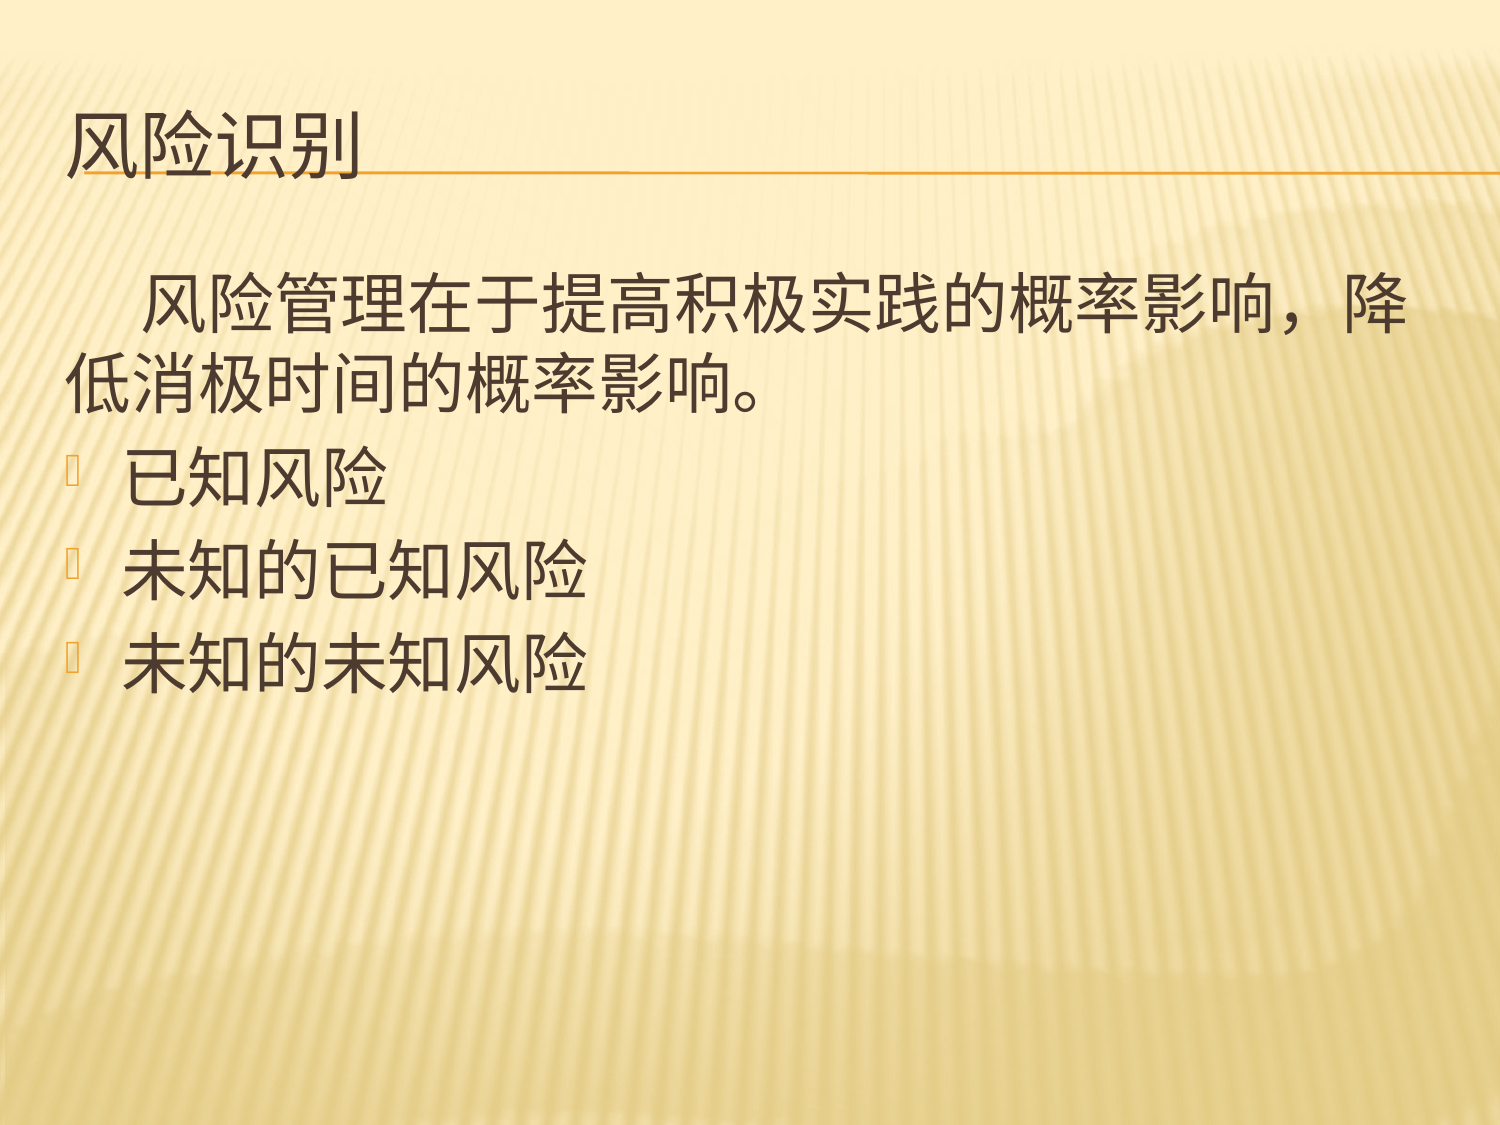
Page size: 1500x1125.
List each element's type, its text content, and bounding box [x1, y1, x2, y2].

list 风险管理在于提高积极实践的概率影响，降低消极时间的概率影响。 已知风险 未知的已知风险 未知的未知风险 [50, 254, 1475, 998]
title 风险识别 [50, 75, 1475, 213]
